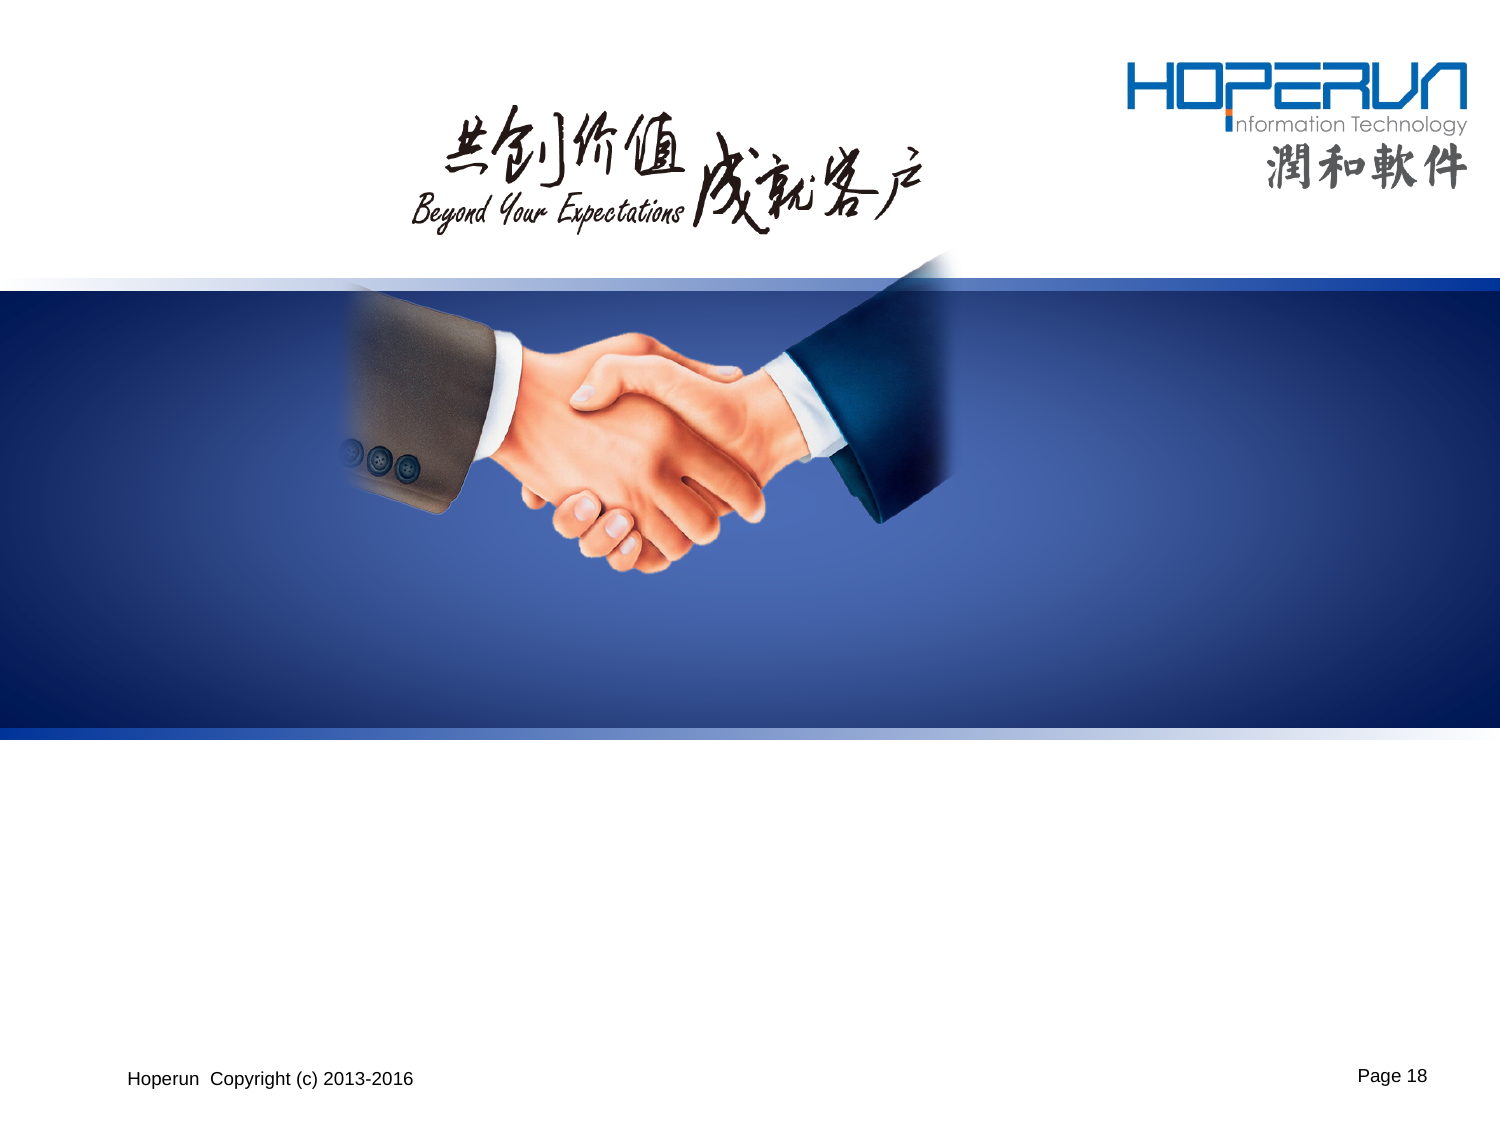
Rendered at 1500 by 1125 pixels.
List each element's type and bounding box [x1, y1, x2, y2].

picture [1102, 31, 1500, 217]
picture [0, 105, 1500, 728]
